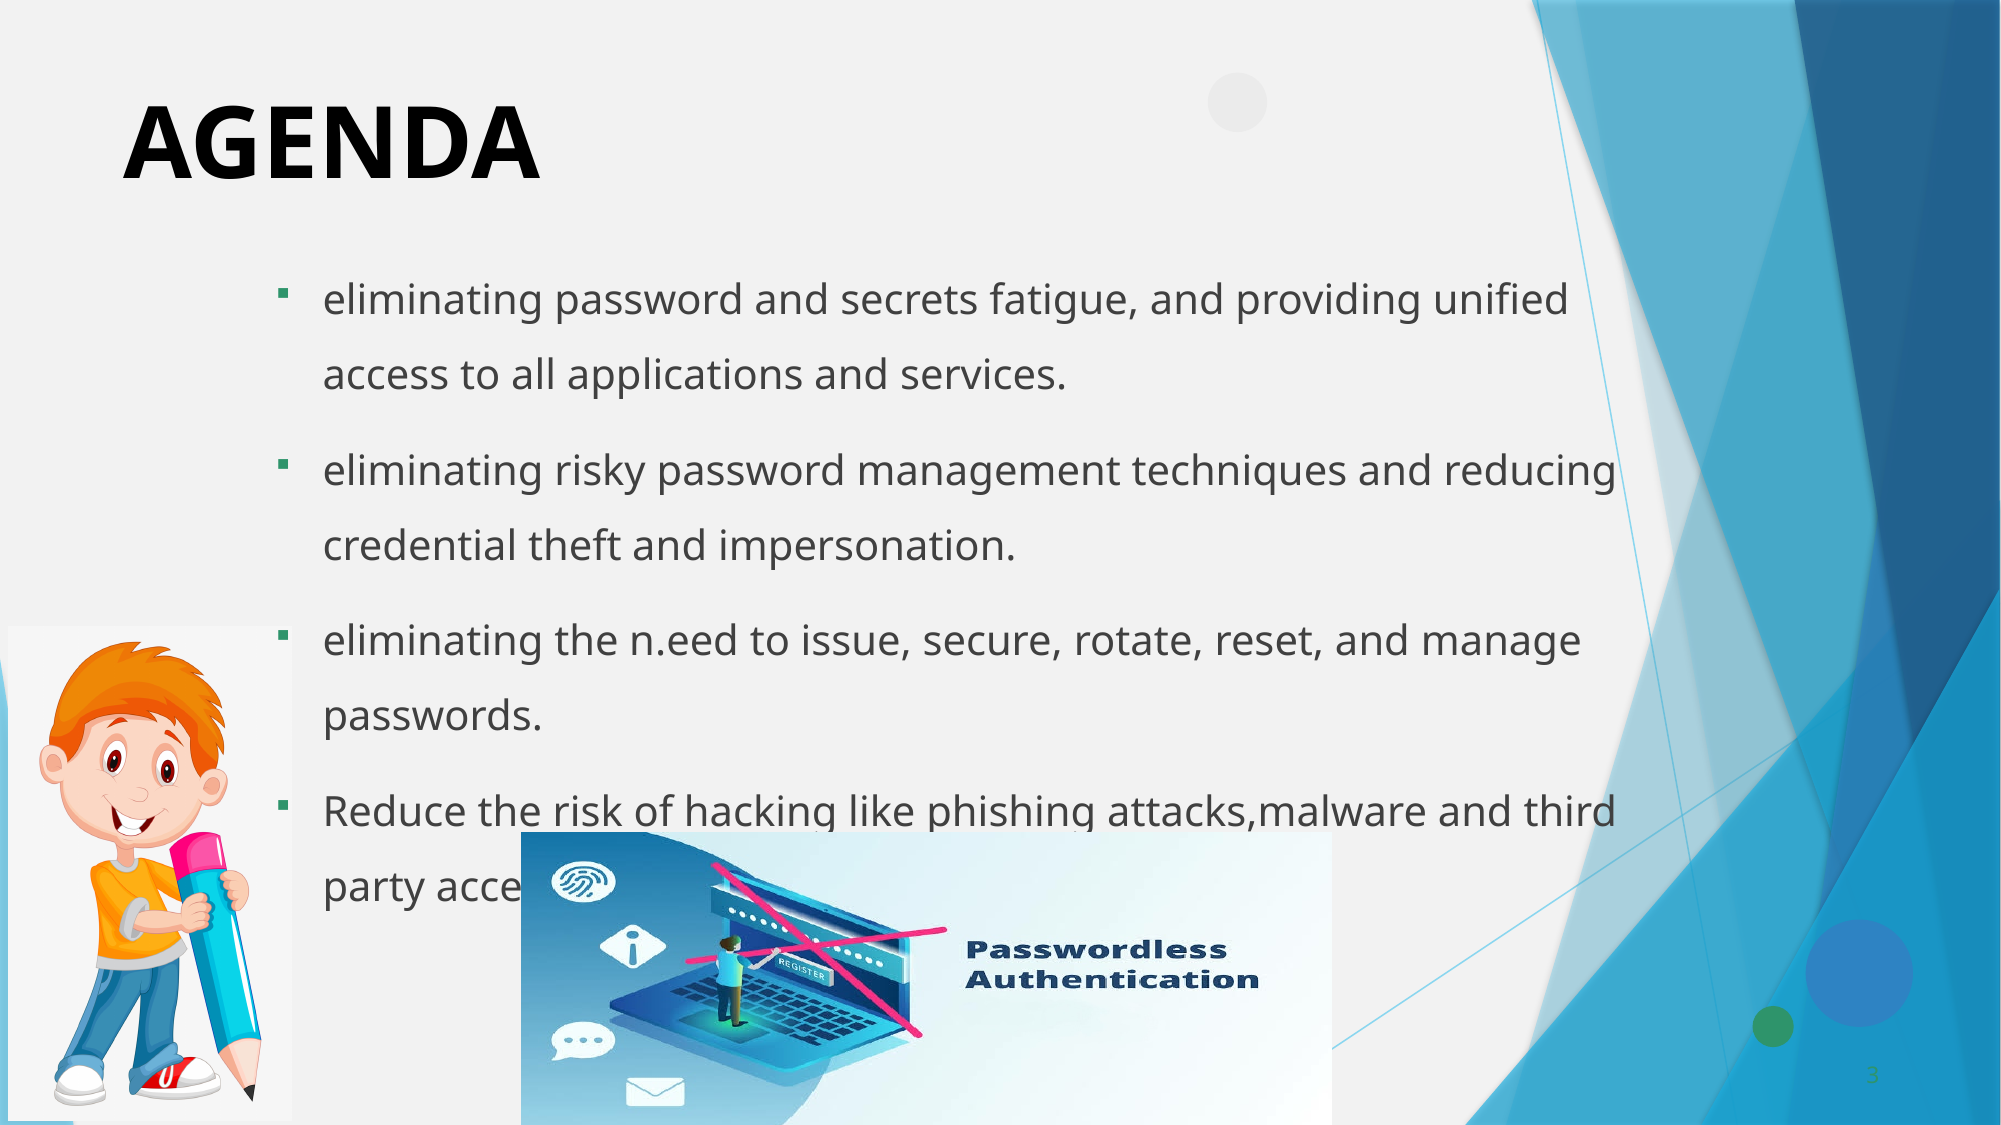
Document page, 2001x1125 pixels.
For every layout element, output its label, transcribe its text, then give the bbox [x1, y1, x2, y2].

list eliminating password and secrets fatigue, and providing unified access to all applications and services. eliminating risky password management techniques and reducing credential theft and impersonation. eliminating the n.eed to issue, secure, rotate, reset, and manage passwords. Reduce the risk of hacking like phishing attacks,malware and third party access.. [185, 239, 1667, 1101]
picture [7, 626, 1332, 1125]
title AGENDA [108, 70, 810, 210]
